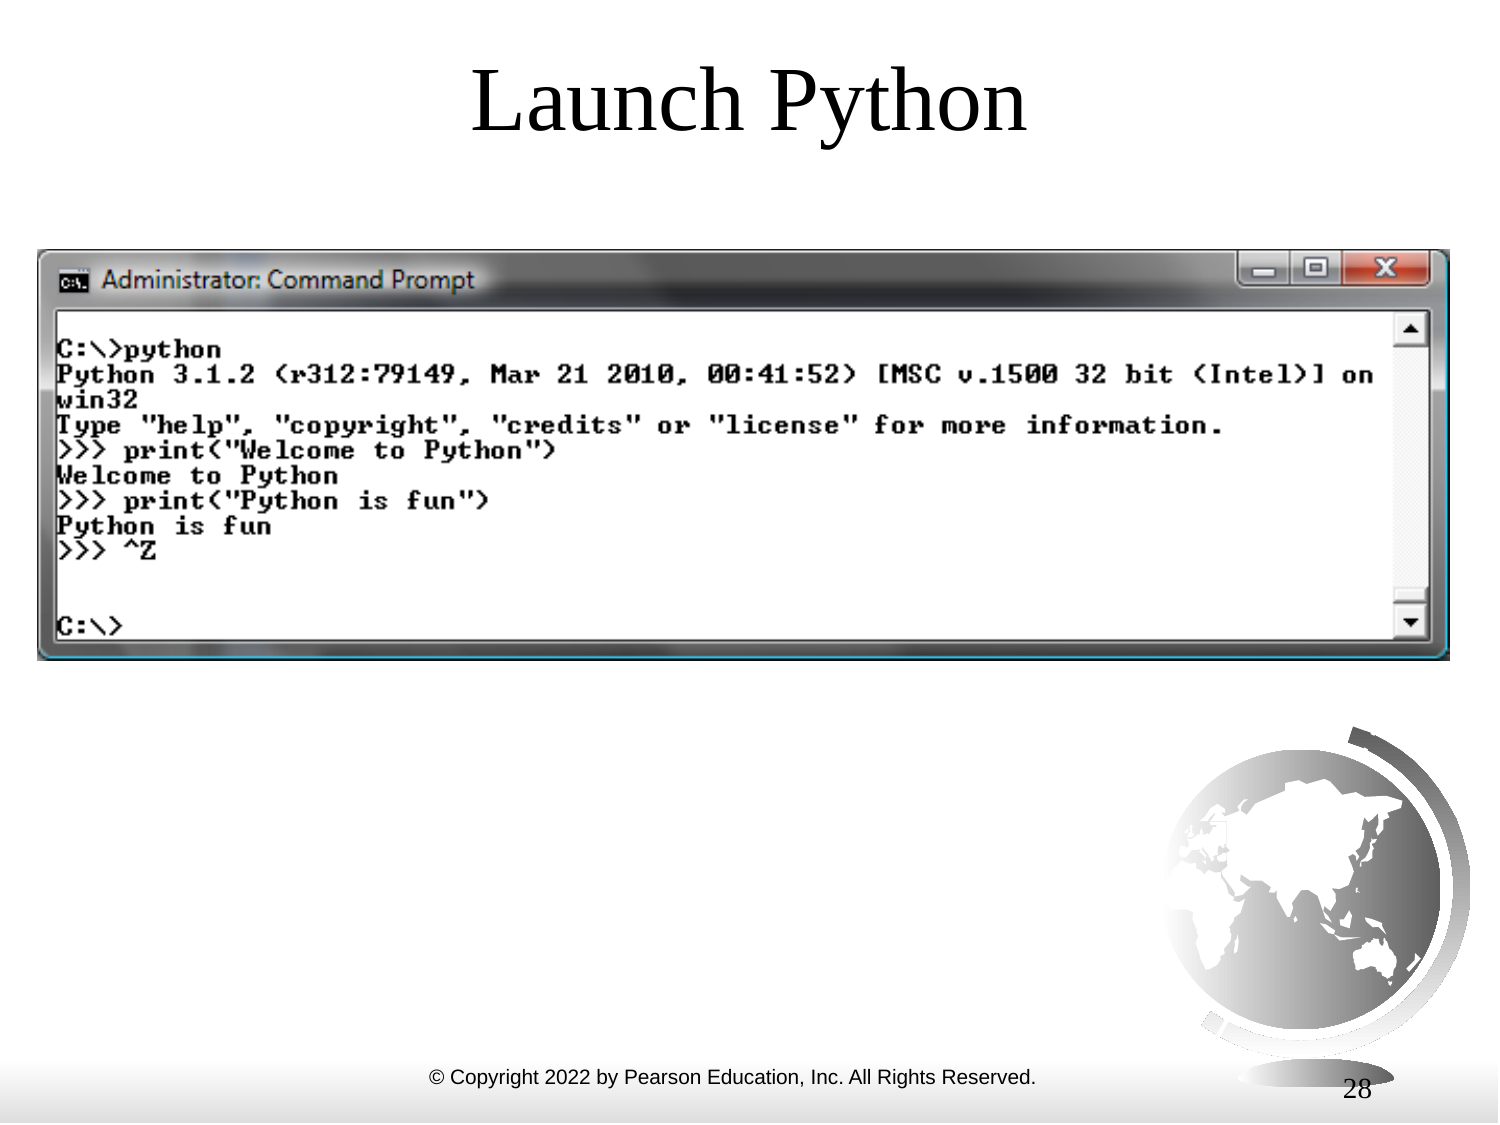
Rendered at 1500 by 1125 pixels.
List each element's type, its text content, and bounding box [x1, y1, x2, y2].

picture [37, 249, 1450, 661]
title Launch Python [112, 37, 1388, 150]
slide_number 28 [1074, 1049, 1388, 1125]
